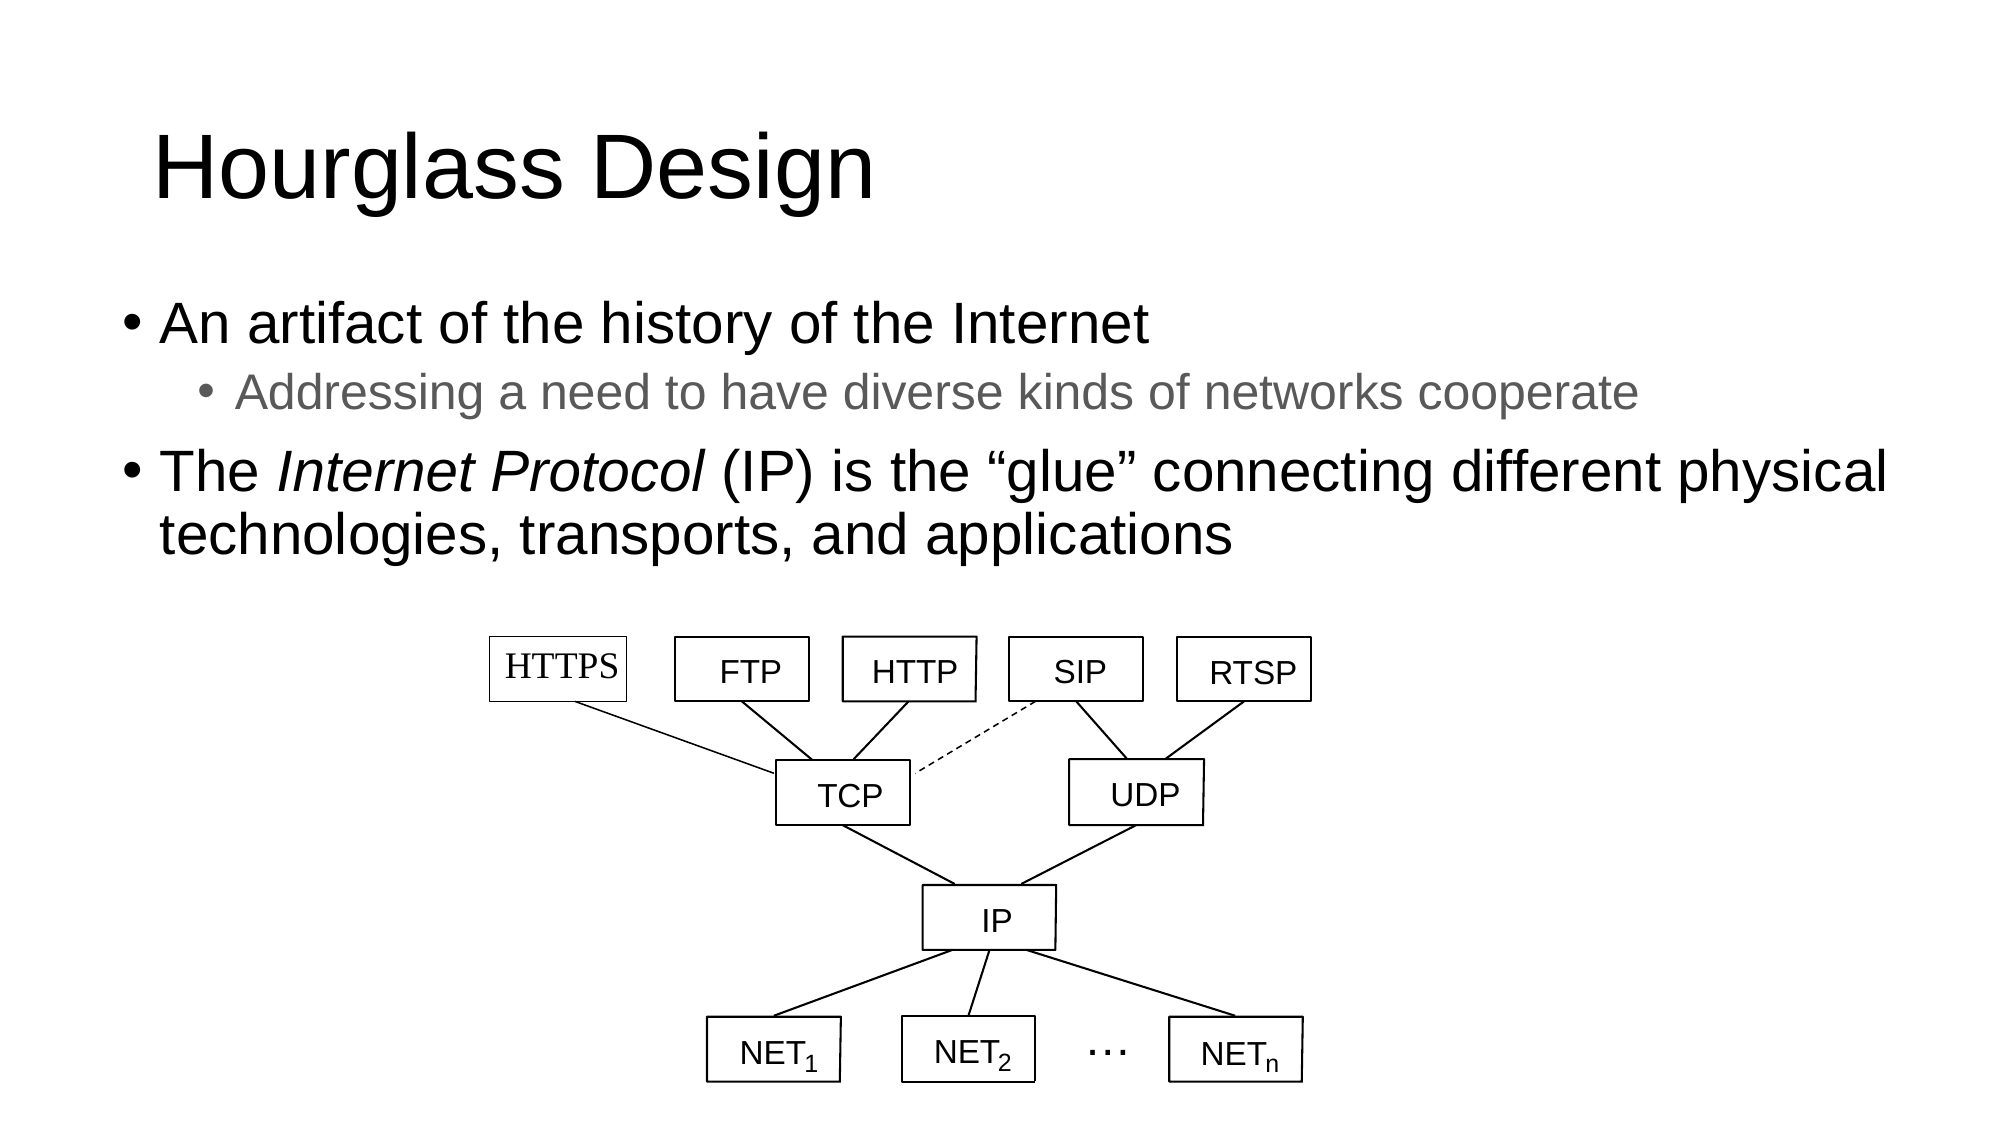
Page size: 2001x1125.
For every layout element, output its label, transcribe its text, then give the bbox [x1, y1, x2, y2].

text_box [574, 701, 774, 774]
list An artifact of the history of the Internet Addressing a need to have diverse kinds of networks cooperate The Internet Protocol (IP) is the “glue” connecting different physical technologies, transports, and applications [107, 285, 1988, 1000]
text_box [915, 701, 1036, 774]
text_box [489, 636, 627, 702]
text_box HTTPS [490, 633, 635, 694]
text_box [674, 636, 1311, 1082]
title Hourglass Design [137, 59, 1863, 278]
